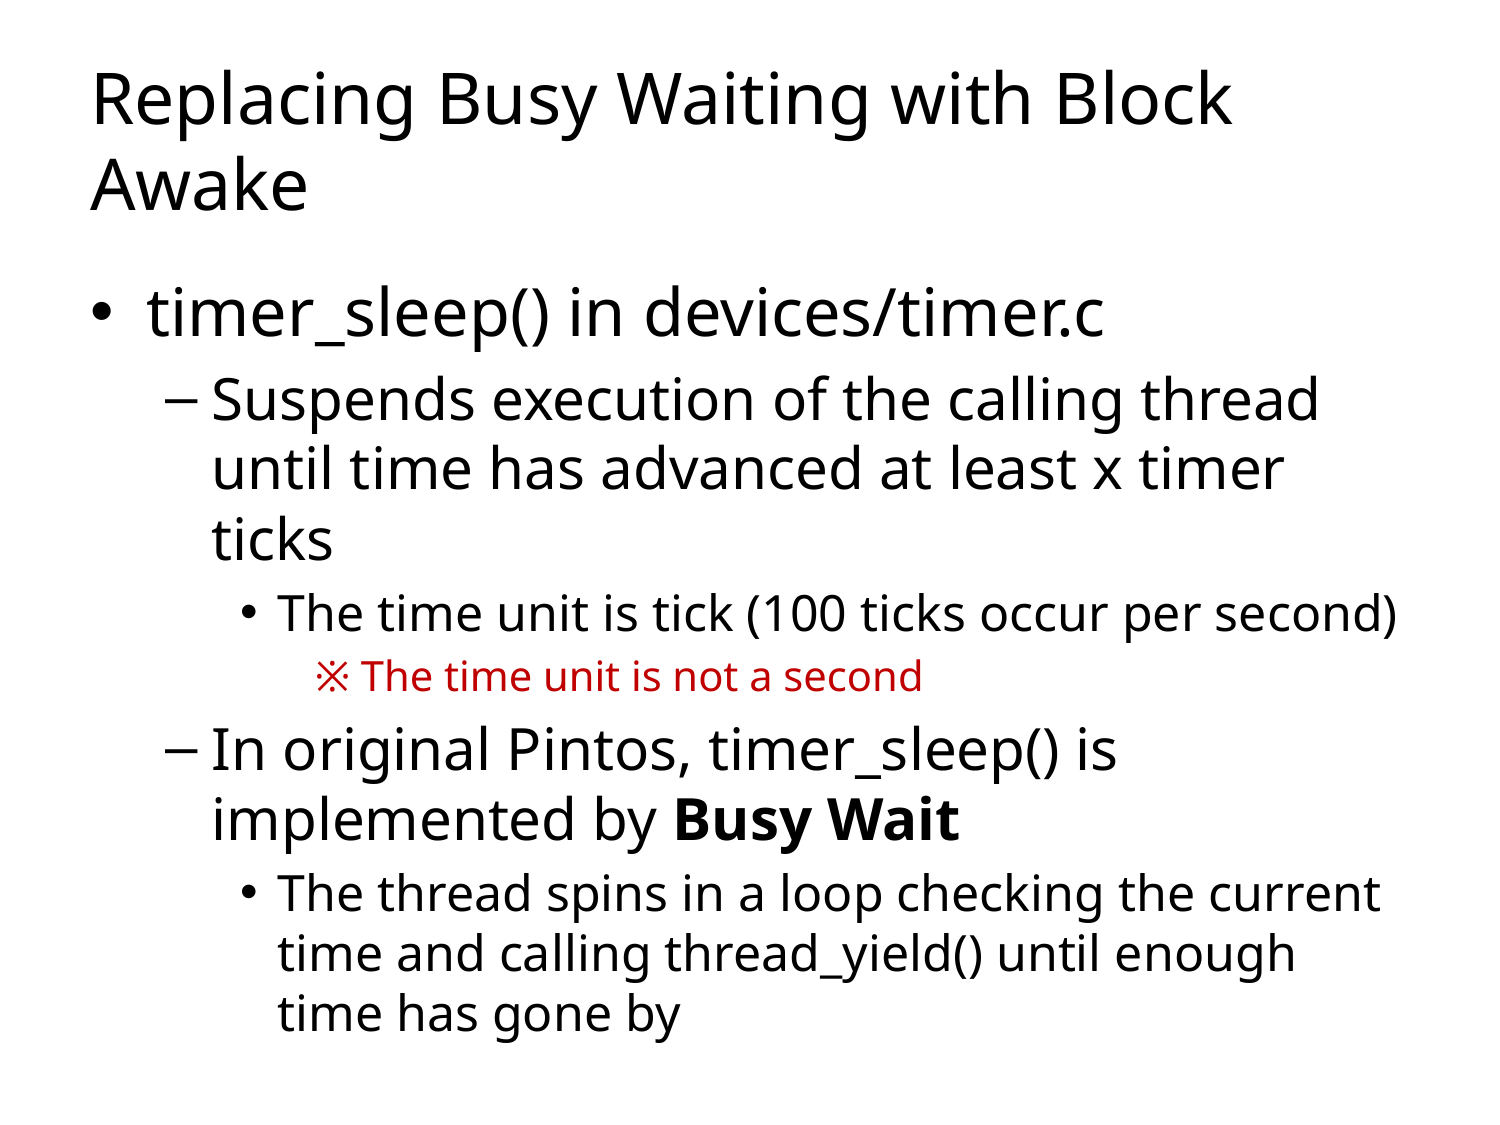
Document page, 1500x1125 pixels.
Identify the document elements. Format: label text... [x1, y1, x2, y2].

list timer_sleep() in devices/timer.c Suspends execution of the calling thread until time has advanced at least x timer ticks The time unit is tick (100 ticks occur per second) ※ The time unit is not a second In original Pintos, timer_sleep() is implemented by Busy Wait The thread spins in a loop checking the current time and calling thread_yield() until enough time has gone by [75, 262, 1425, 1005]
title Replacing Busy Waiting with Block Awake [75, 45, 1425, 233]
